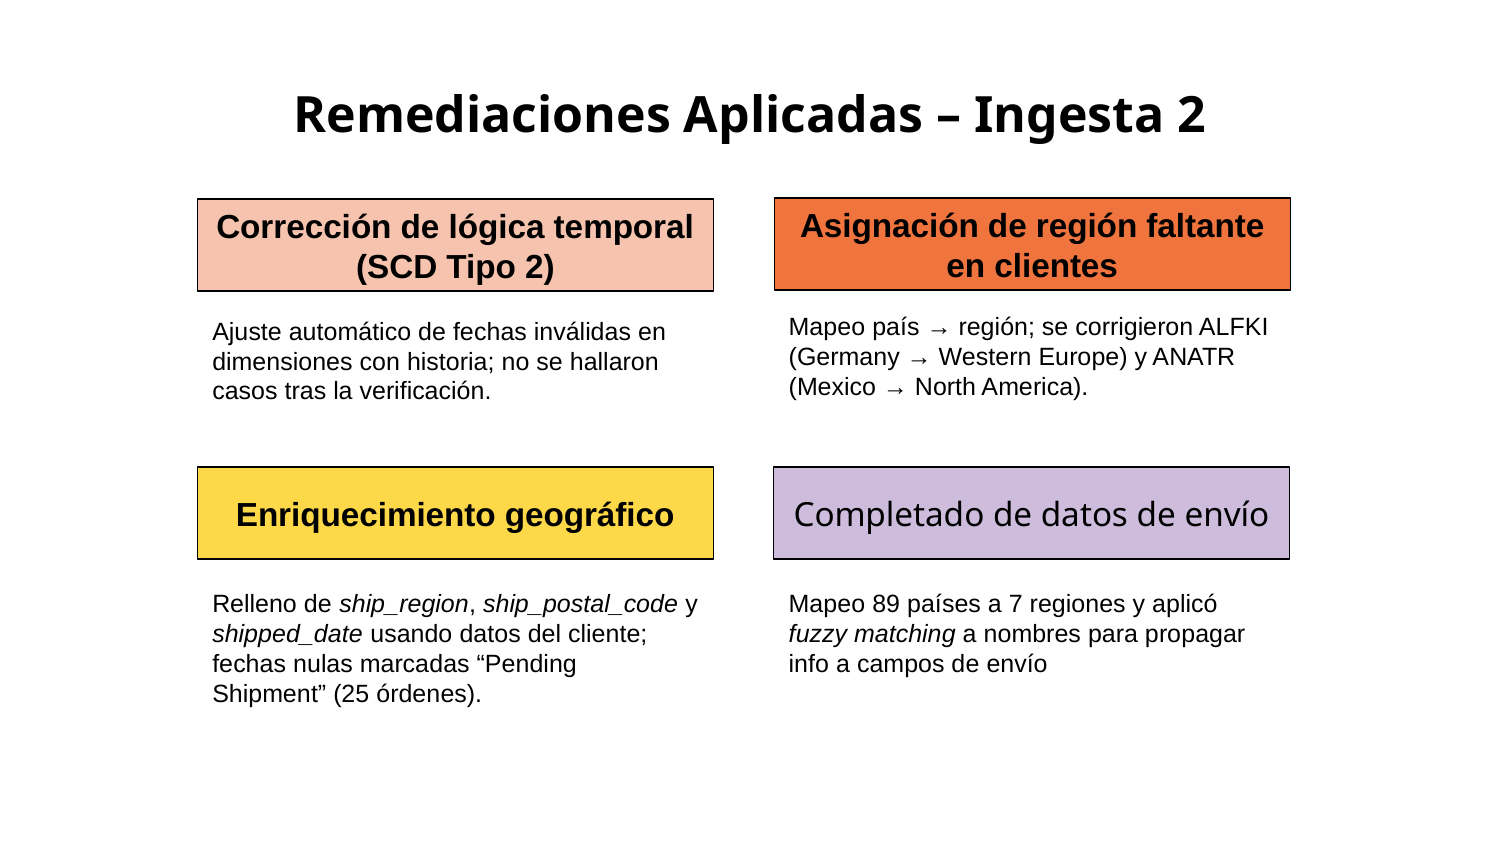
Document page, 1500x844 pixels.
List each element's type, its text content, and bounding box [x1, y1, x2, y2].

text_box Enriquecimiento geográfico [197, 467, 714, 560]
text_box Corrección de lógica temporal (SCD Tipo 2) [197, 198, 714, 292]
text_box Ajuste automático de fechas inválidas en dimensiones con historia; no se hallaron casos tras la verificación. [197, 300, 714, 422]
text_box Relleno de ship_region, ship_postal_code y shipped_date usando datos del cliente; fechas nulas marcadas “Pending Shipment” (25 órdenes). [197, 572, 714, 717]
text_box Asignación de región faltante en clientes [774, 198, 1291, 291]
title Remediaciones Aplicadas – Ingesta 2 [74, 67, 1426, 160]
text_box Mapeo 89 países a 7 regiones y aplicó fuzzy matching a nombres para propagar info a campos de envío [773, 572, 1290, 694]
text_box Mapeo país → región; se corrigieron ALFKI (Germany → Western Europe) y ANATR (Mexico → North America). [773, 295, 1290, 417]
text_box Completado de datos de envío [773, 467, 1290, 560]
